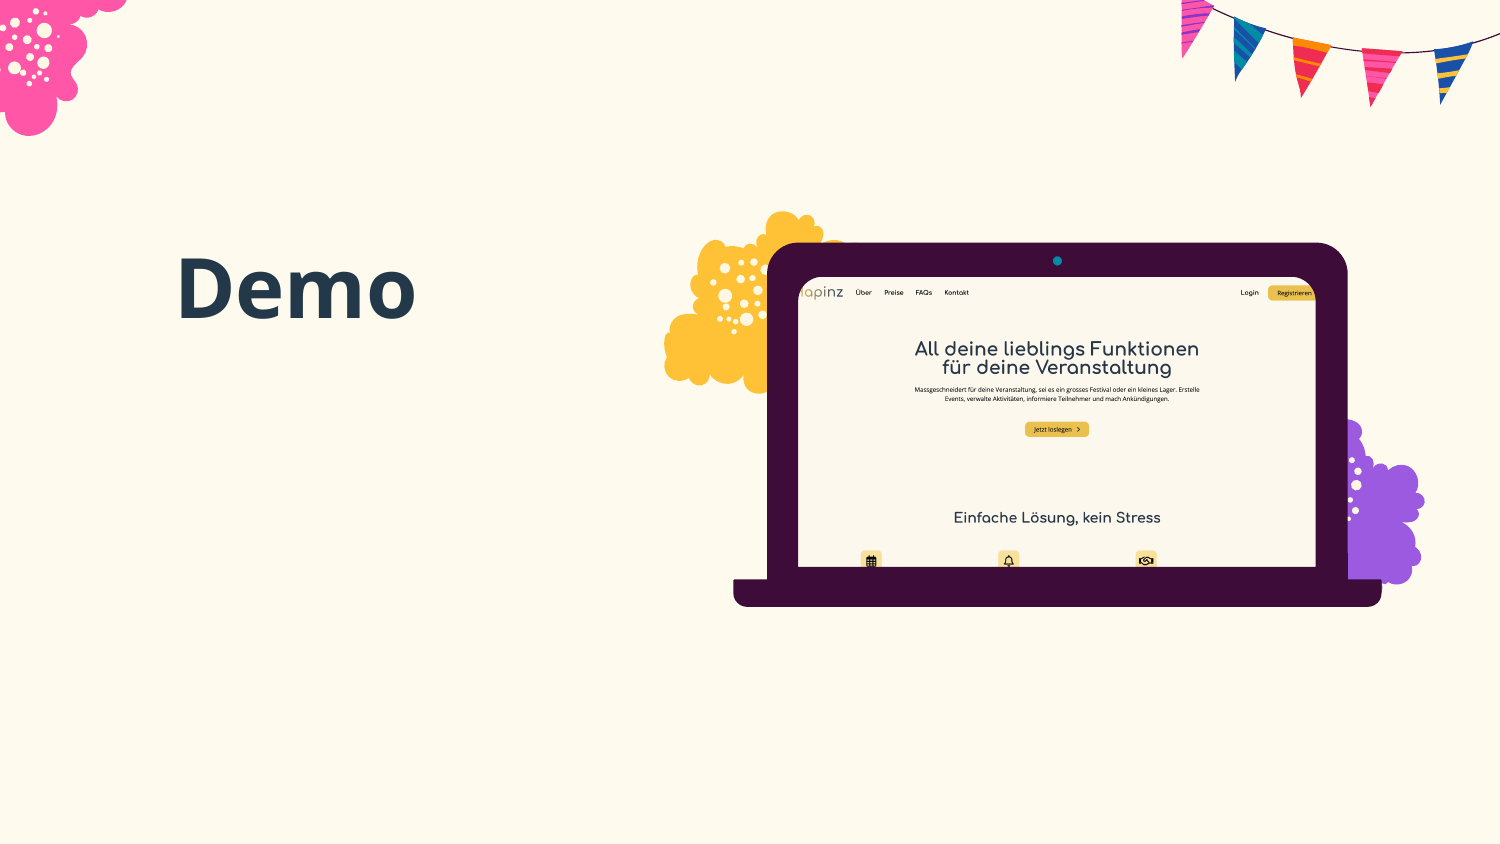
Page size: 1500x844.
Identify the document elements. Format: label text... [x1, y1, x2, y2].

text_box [1386, 406, 1435, 605]
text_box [733, 243, 1381, 607]
picture [797, 275, 1317, 568]
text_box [657, 209, 881, 408]
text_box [0, 0, 122, 127]
title Demo [159, 220, 652, 361]
